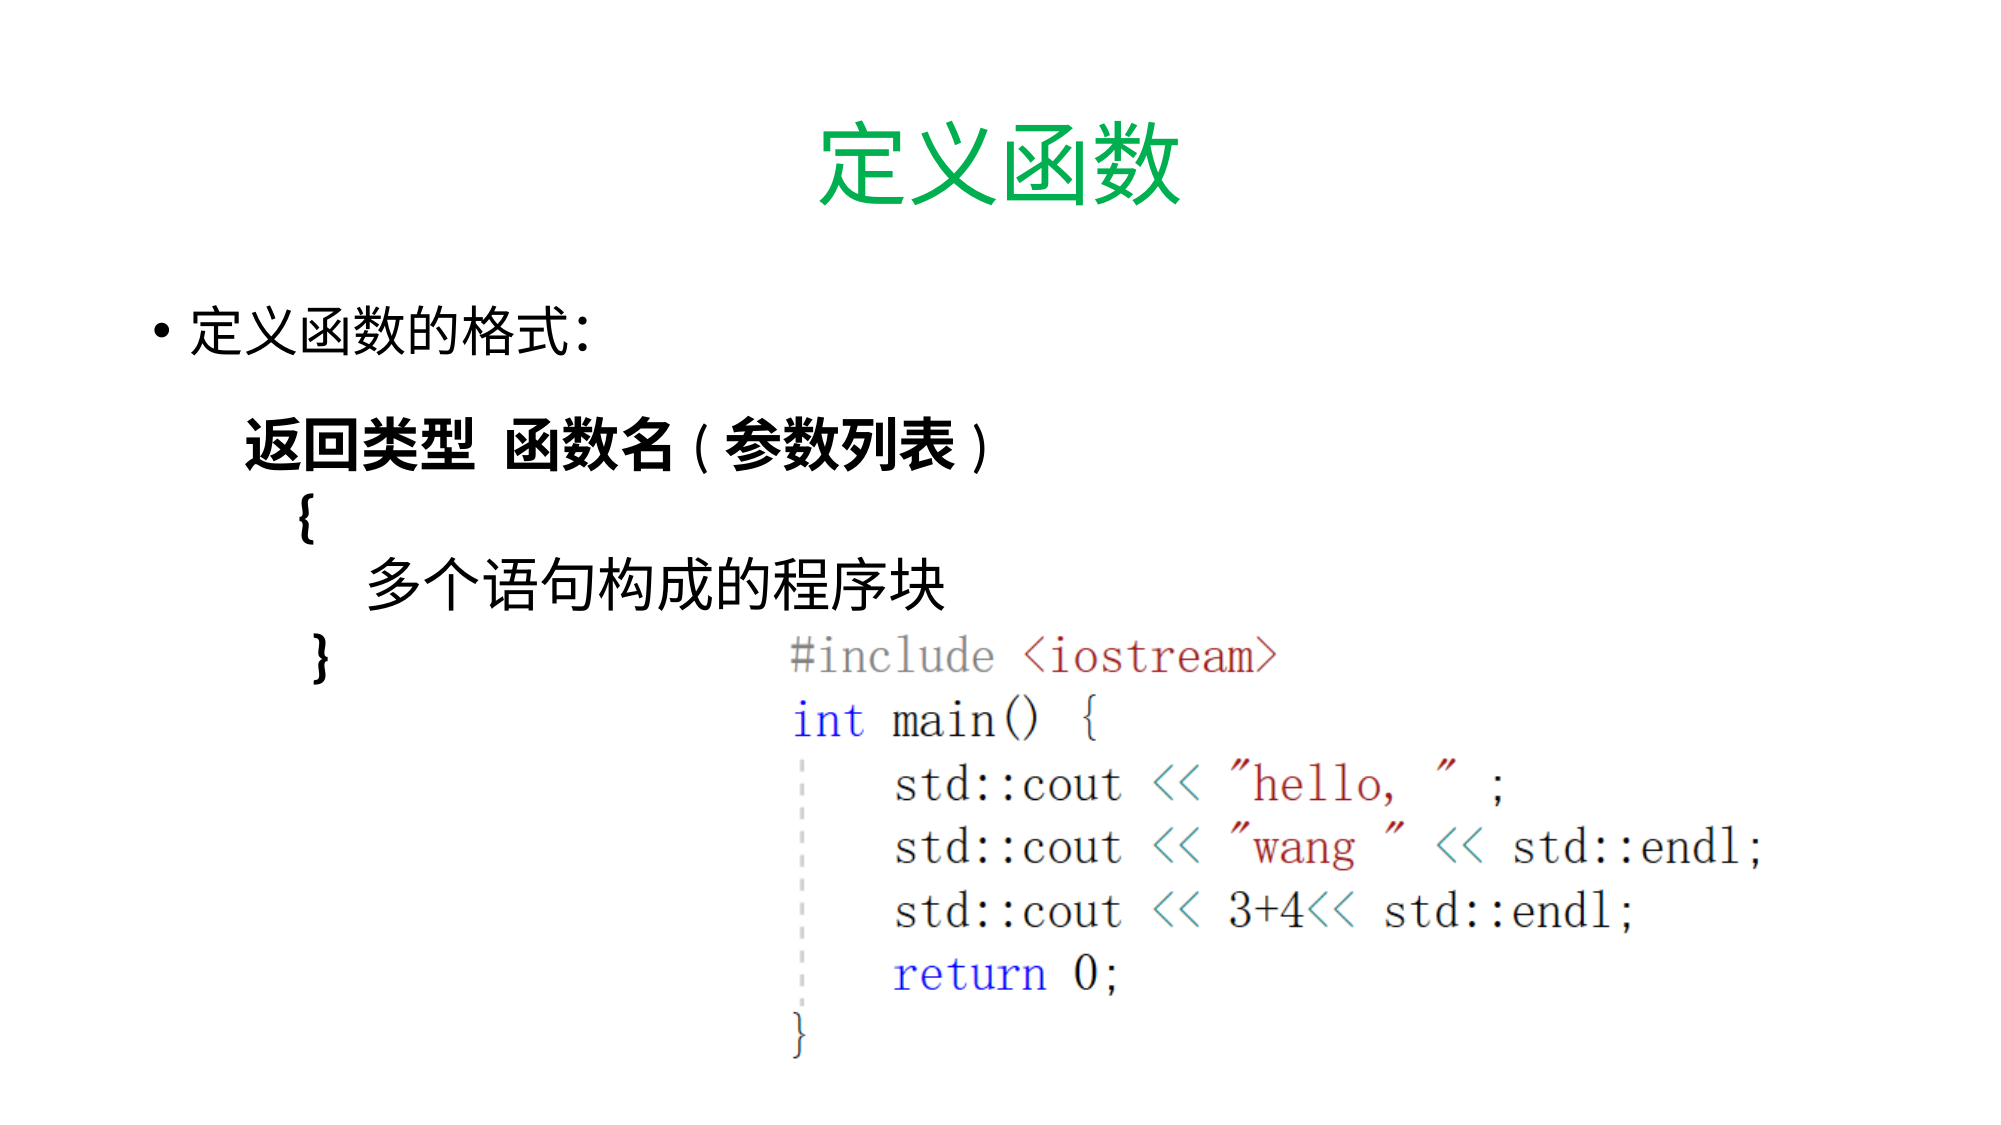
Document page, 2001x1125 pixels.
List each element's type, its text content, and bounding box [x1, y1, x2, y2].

picture [785, 623, 1770, 1072]
title 定义函数 [137, 59, 1863, 277]
list 定义函数的格式： [137, 277, 1863, 382]
text_box 返回类型 函数名(参数列表) { 多个语句构成的程序块 } [230, 400, 1196, 741]
